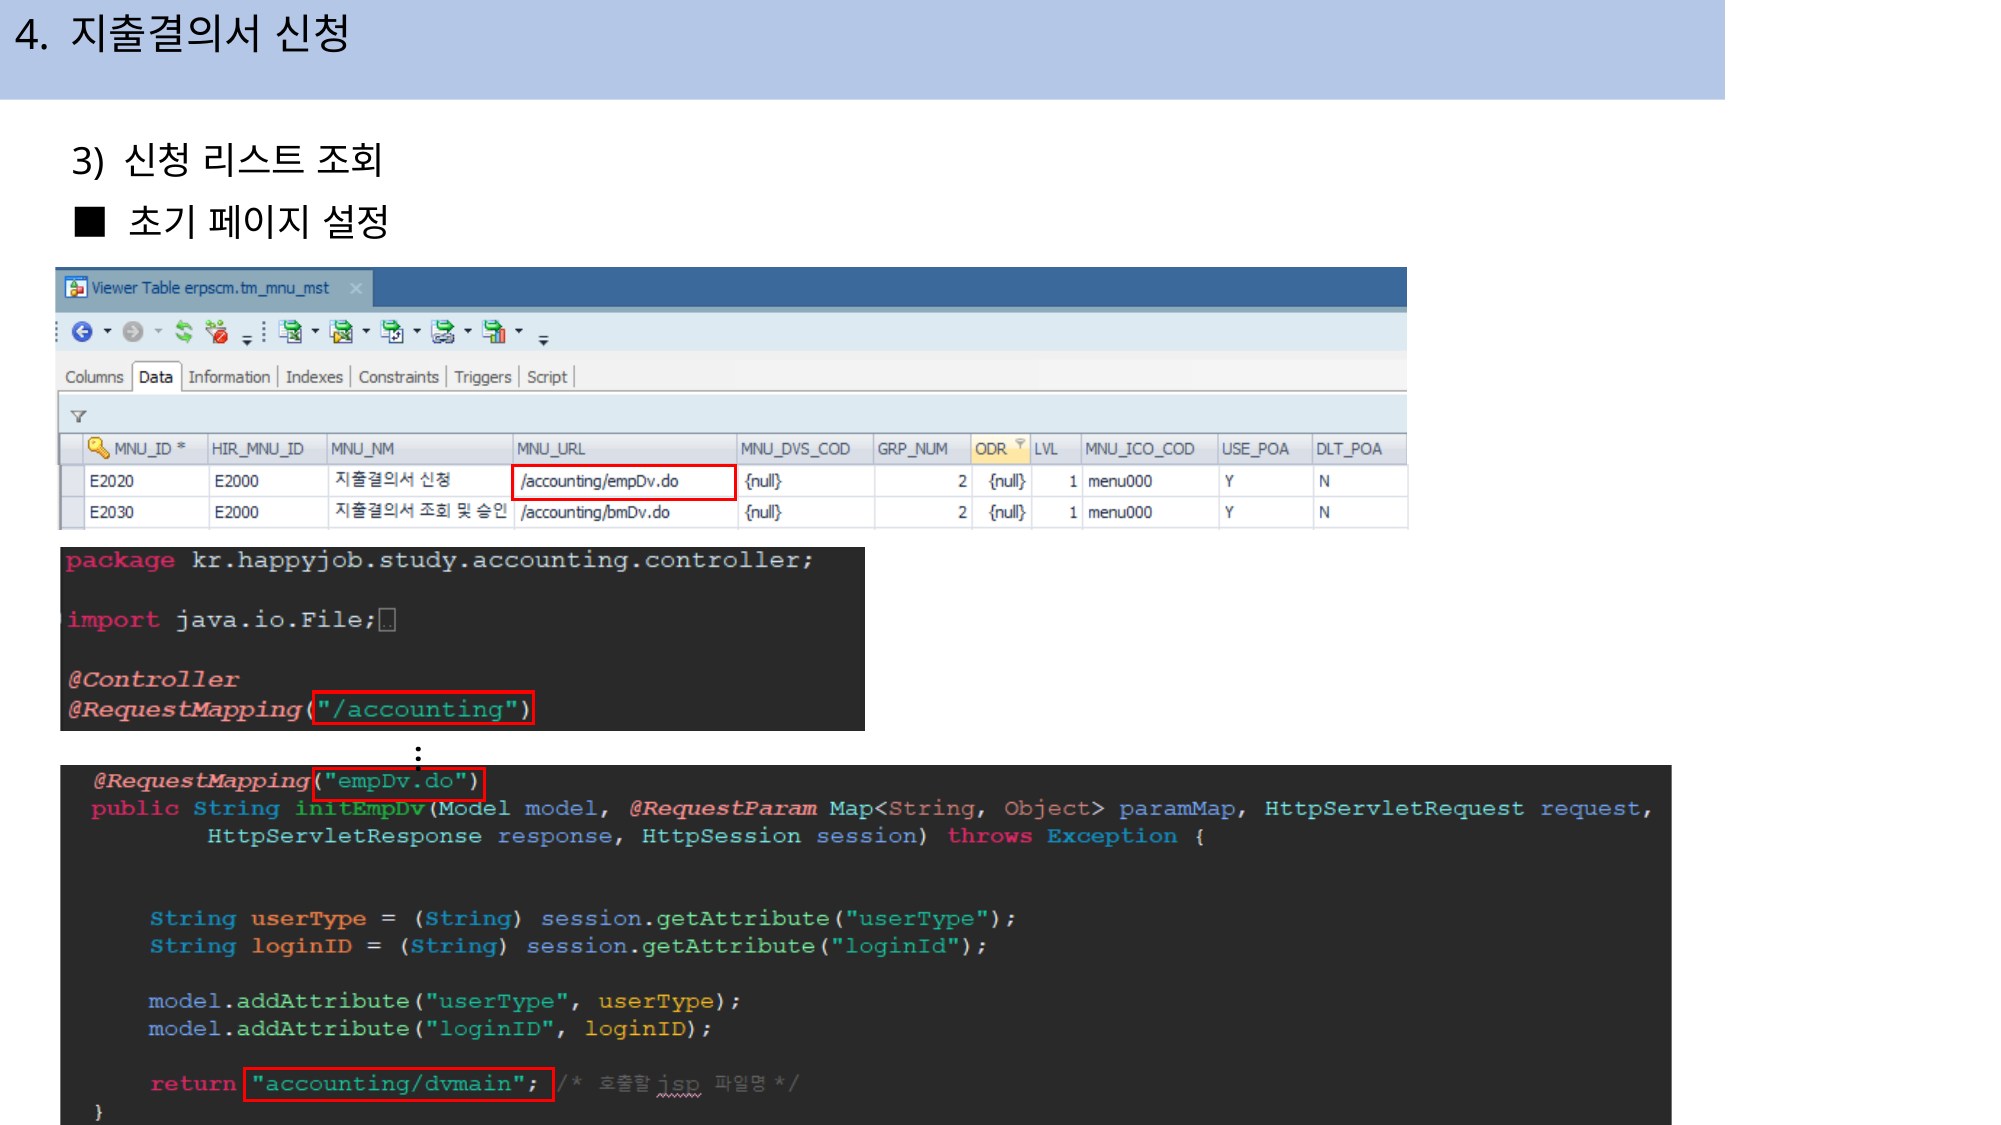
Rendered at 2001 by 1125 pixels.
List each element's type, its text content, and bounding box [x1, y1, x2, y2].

text_box 3) 신청 리스트 조회 [56, 129, 401, 190]
text_box 4. 지출결의서 신청 [0, 0, 739, 65]
picture [55, 266, 1425, 530]
picture [60, 546, 865, 731]
text_box ■ 초기 페이지 설정 [56, 191, 407, 251]
text_box … [385, 731, 462, 765]
picture [60, 765, 1672, 1125]
